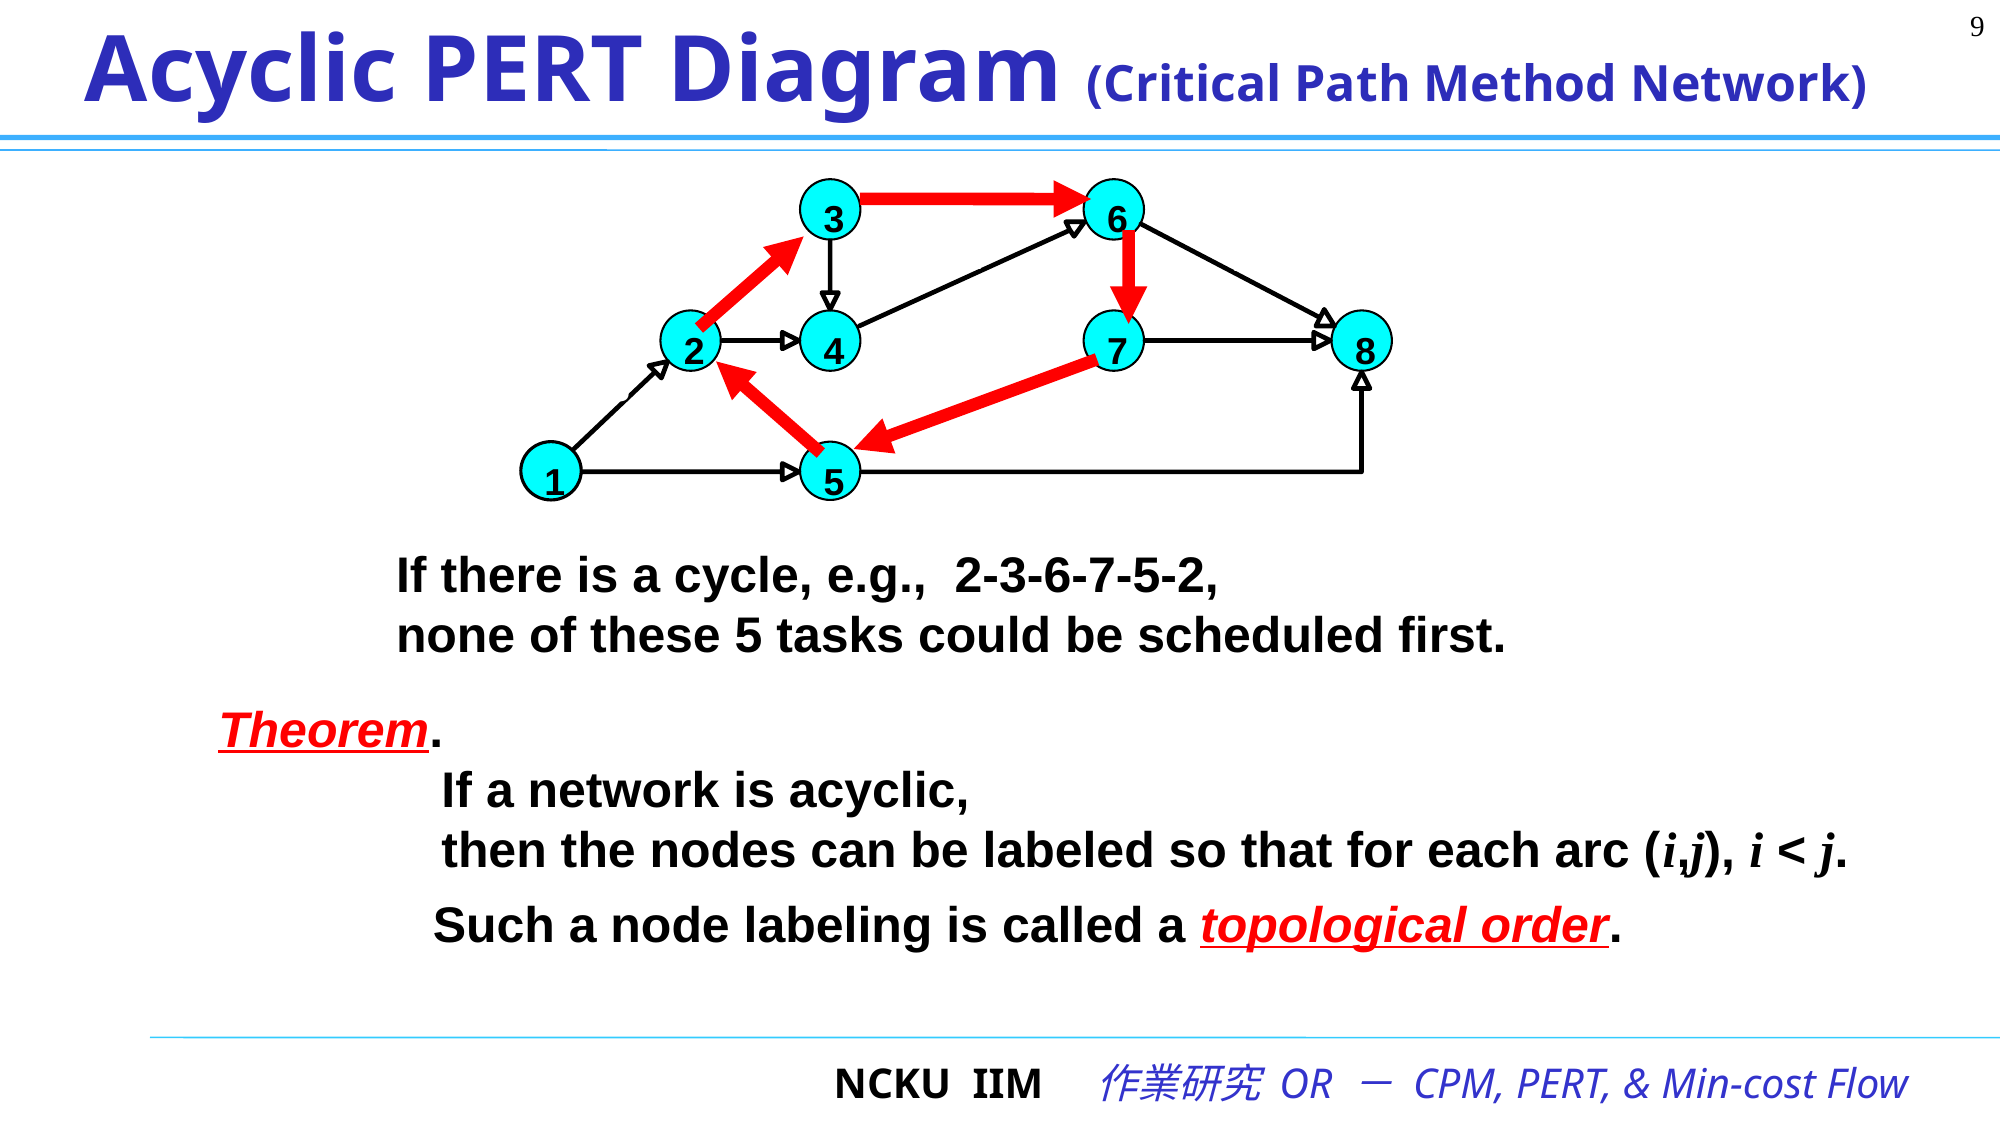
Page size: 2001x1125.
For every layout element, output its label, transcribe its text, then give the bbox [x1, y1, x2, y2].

text_box Such a node labeling is called a topological order. [418, 885, 1700, 961]
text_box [520, 167, 1393, 501]
title Acyclic PERT Diagram (Critical Path Method Network) [52, 0, 1900, 131]
text_box If there is a cycle, e.g., 2-3-6-7-5-2, none of these 5 tasks could be scheduled first. [381, 534, 1619, 670]
text_box Theorem. If a network is acyclic, then the nodes can be labeled so that for each arc (i,j), i < j. [203, 689, 1882, 885]
slide_number 9 [1899, 0, 2000, 75]
